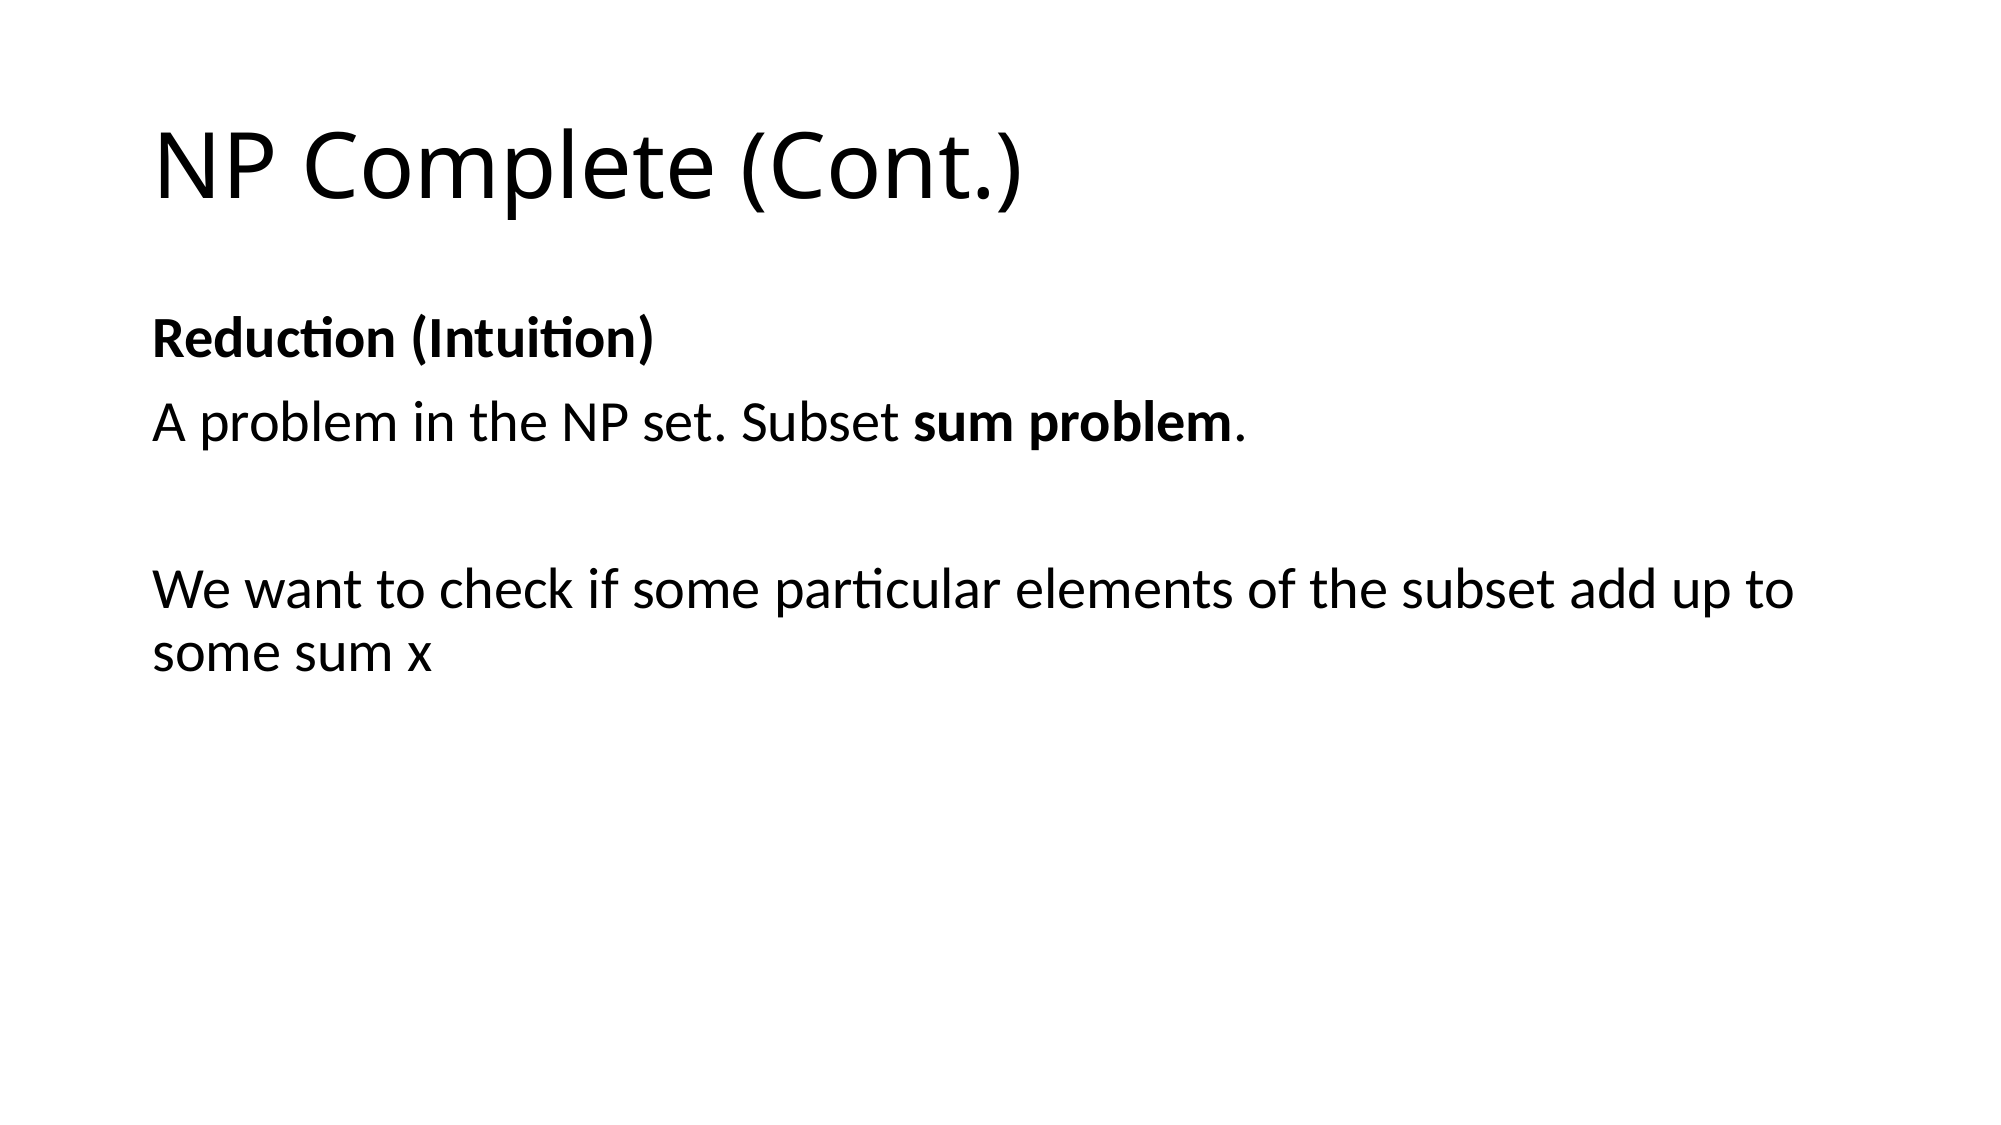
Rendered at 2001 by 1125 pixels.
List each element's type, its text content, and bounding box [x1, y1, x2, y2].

list Reduction (Intuition) A problem in the NP set. Subset sum problem. We want to check if some particular elements of the subset add up to some sum x [137, 299, 1863, 1014]
title NP Complete (Cont.) [137, 59, 1863, 278]
